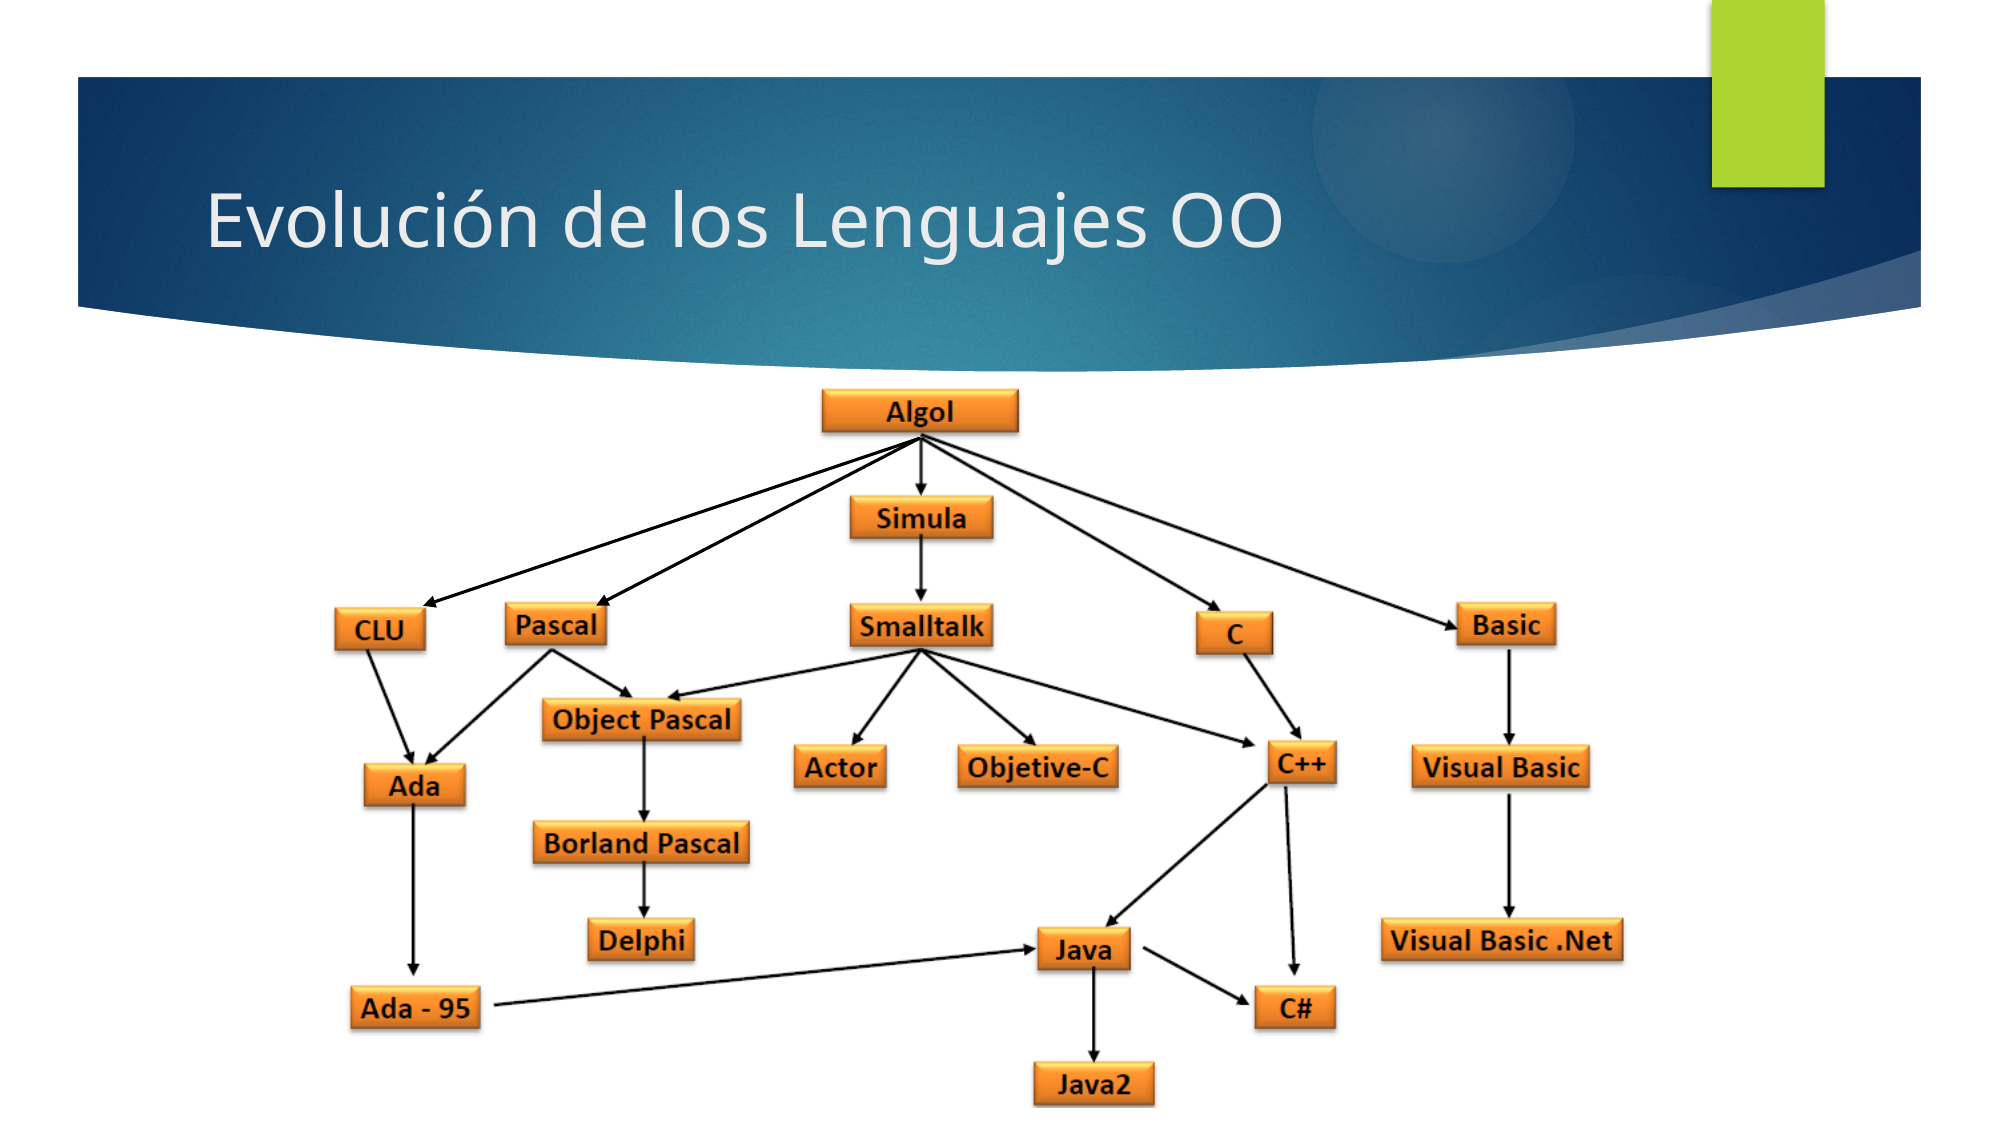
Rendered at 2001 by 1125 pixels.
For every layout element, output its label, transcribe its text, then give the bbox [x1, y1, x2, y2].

picture [299, 378, 1632, 1108]
title Evolución de los Lenguajes OO [189, 159, 1627, 276]
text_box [422, 438, 920, 606]
